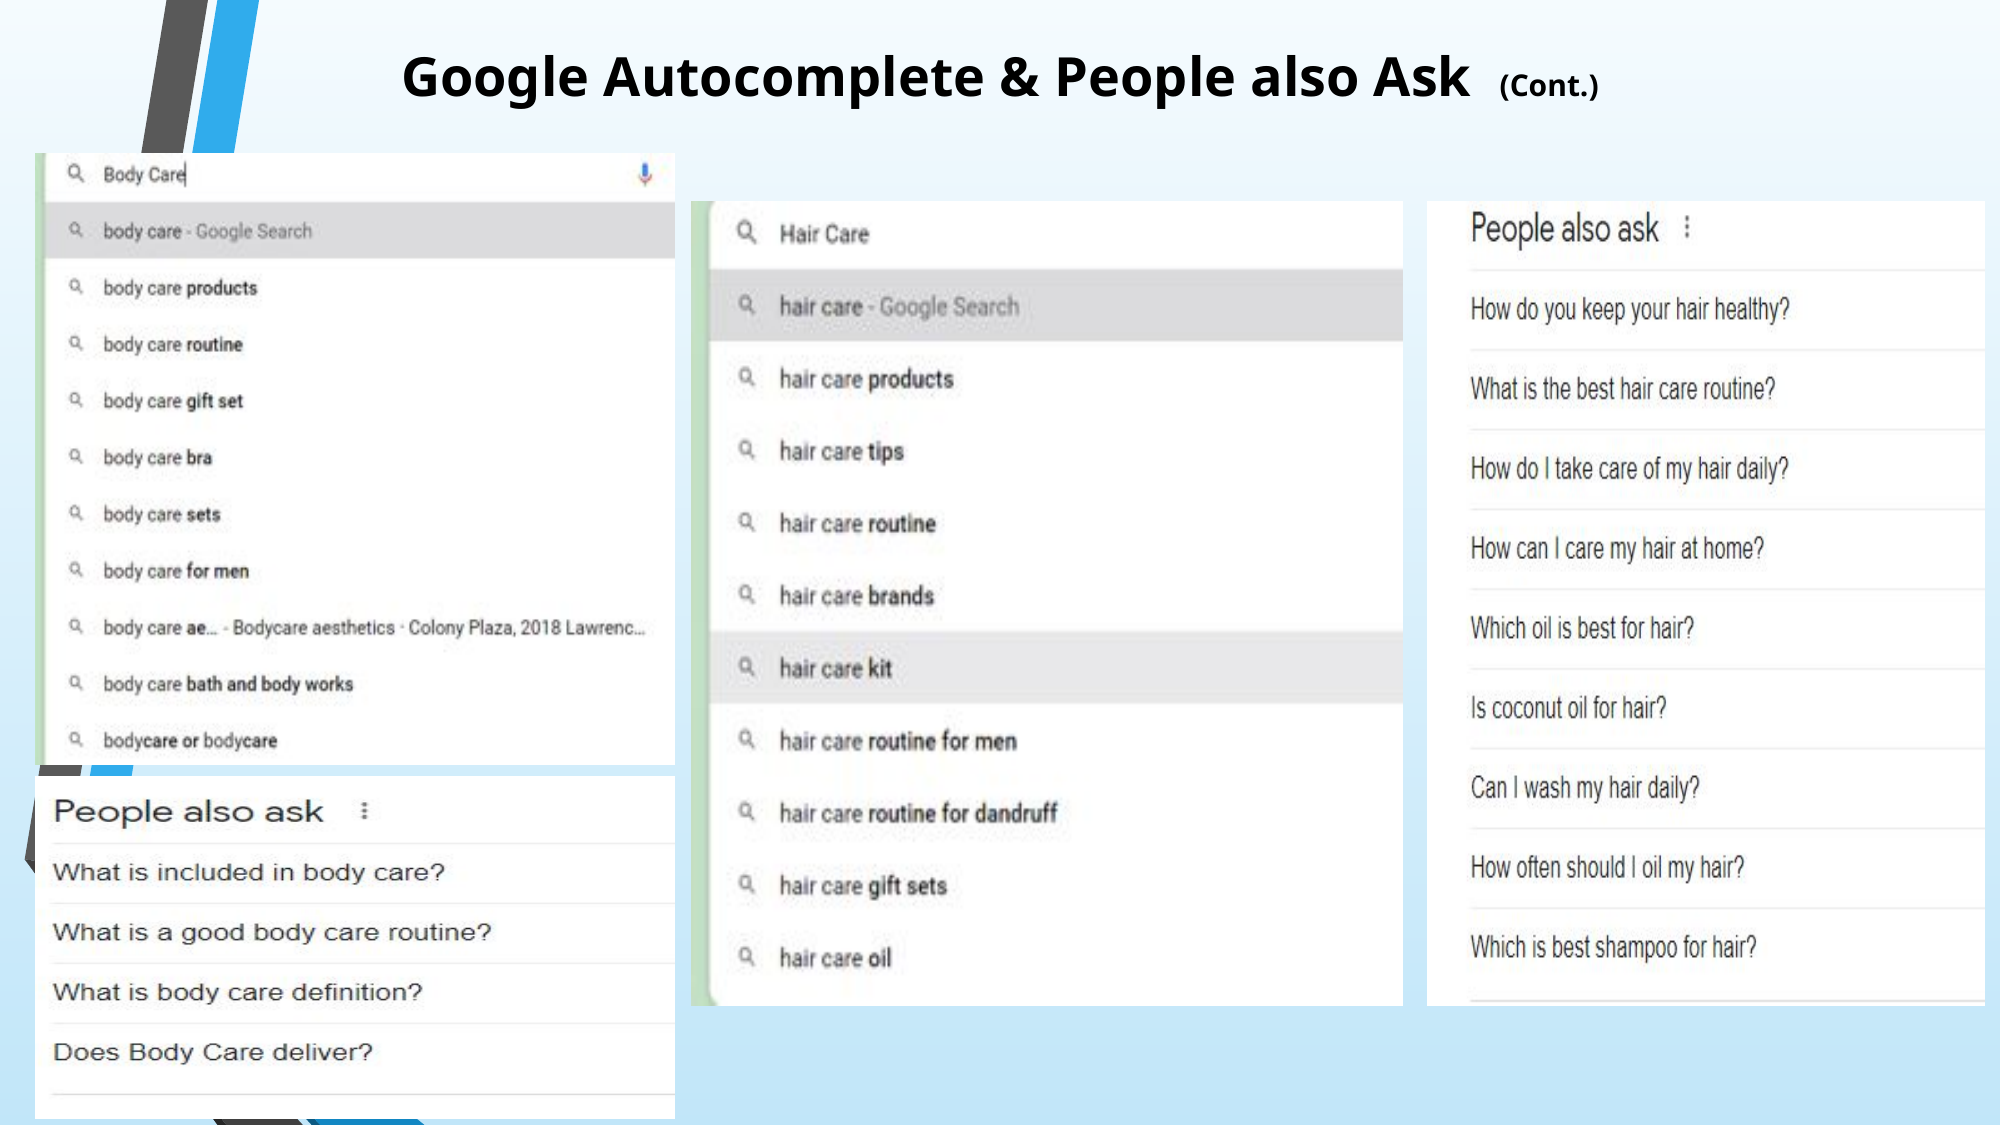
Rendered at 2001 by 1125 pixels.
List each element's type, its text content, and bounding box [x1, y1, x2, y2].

picture [1426, 201, 1985, 1006]
title Google Autocomplete & People also Ask (Cont.) [178, 34, 1822, 116]
picture [691, 201, 1403, 1006]
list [35, 776, 675, 1119]
picture [35, 153, 675, 766]
